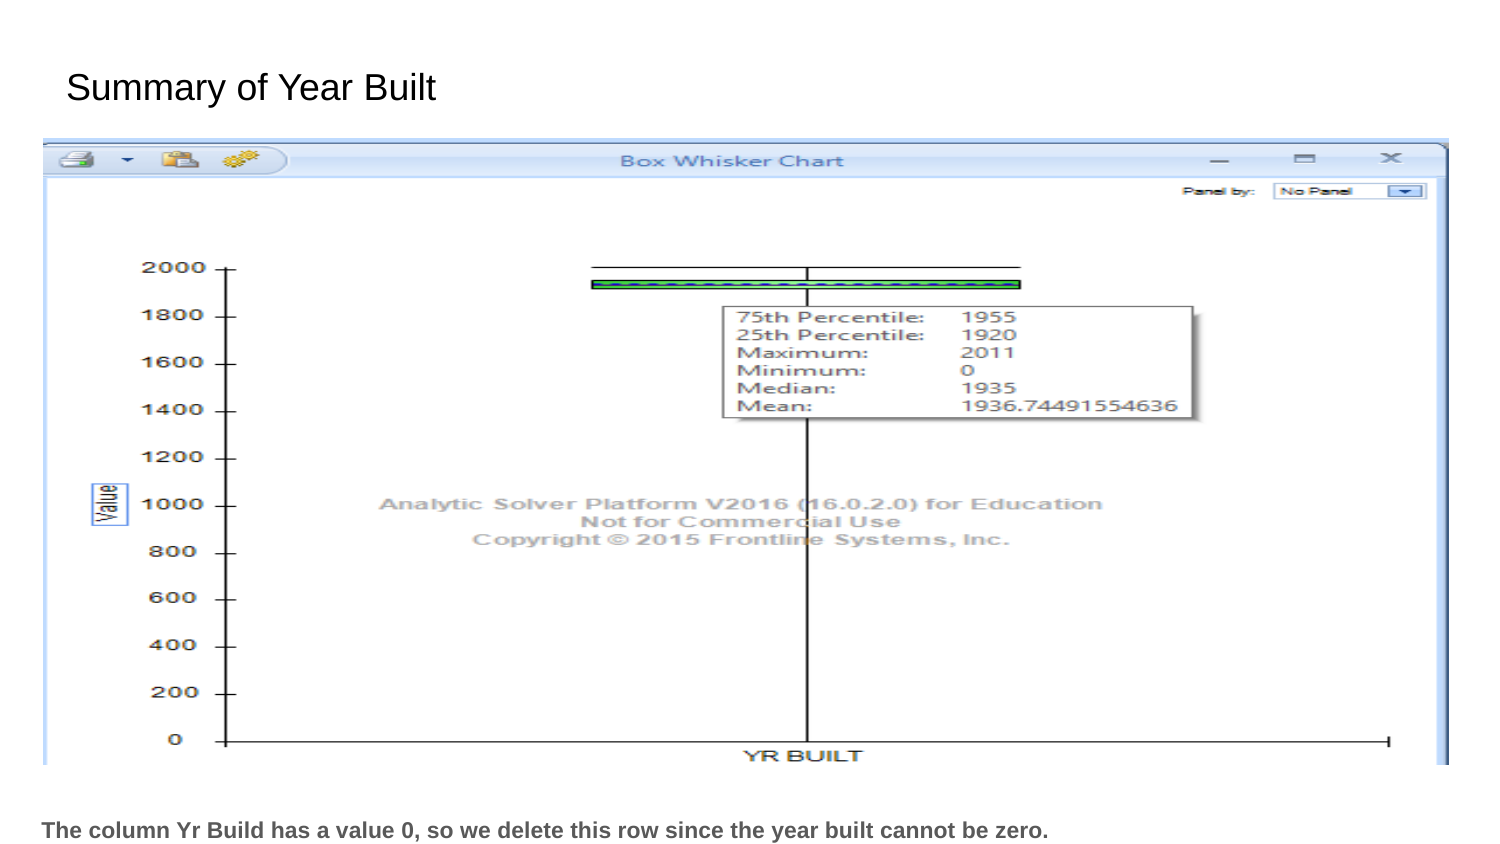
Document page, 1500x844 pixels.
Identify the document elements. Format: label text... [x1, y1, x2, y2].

text_box The column Yr Build has a value 0, so we delete this row since the year built cannot be zero. [26, 765, 1500, 830]
picture [43, 138, 1450, 766]
title Summary of Year Built [51, 48, 1449, 137]
